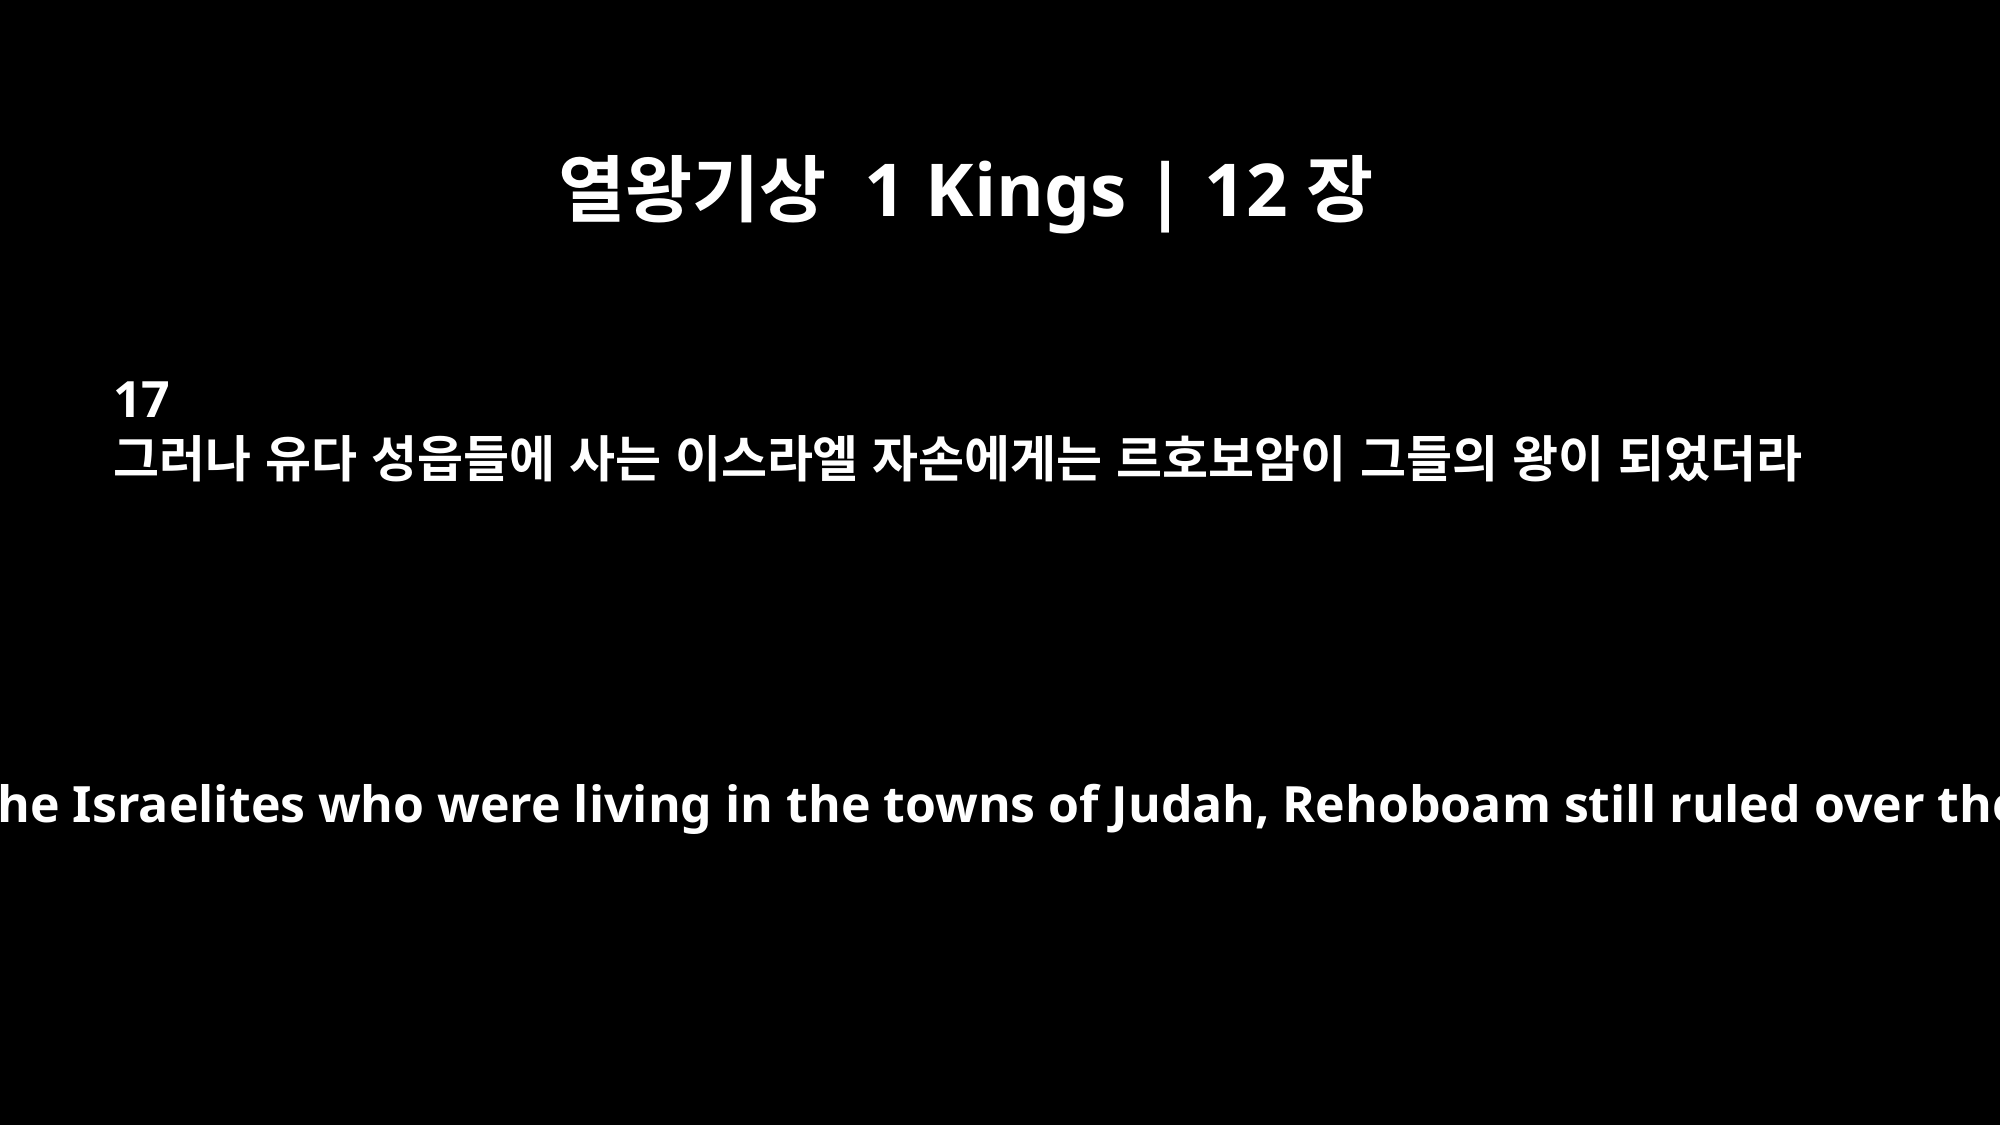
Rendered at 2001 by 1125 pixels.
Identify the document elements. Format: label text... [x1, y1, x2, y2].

text_box But as for the Israelites who were living in the towns of Judah, Rehoboam still ruled over them. [0, 764, 2000, 840]
text_box 17 그러나 유다 성읍들에 사는 이스라엘 자손에게는 르호보암이 그들의 왕이 되었더라 [98, 359, 1819, 495]
text_box 열왕기상 1 Kings | 12장 [543, 136, 1389, 239]
